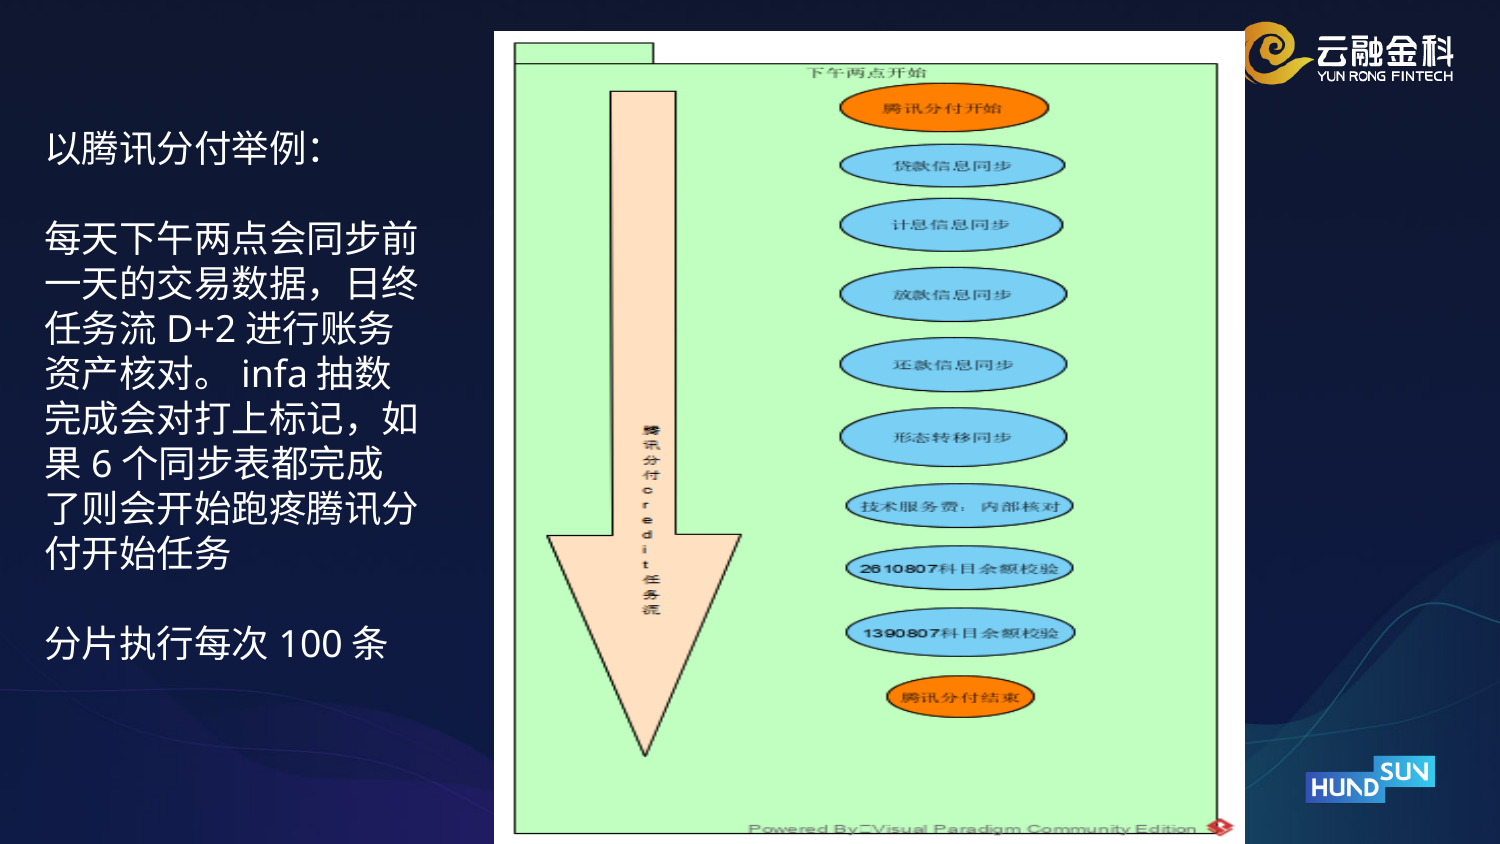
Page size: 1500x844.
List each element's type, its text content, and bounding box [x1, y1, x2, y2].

text_box 以腾讯分付举例： 每天下午两点会同步前一天的交易数据，日终任务流D+2进行账务资产核对。infa抽数完成会对打上标记，如果6个同步表都完成了则会开始跑疼腾讯分付开始任务 分片执行每次100条 [29, 117, 436, 673]
picture [0, 0, 1500, 844]
